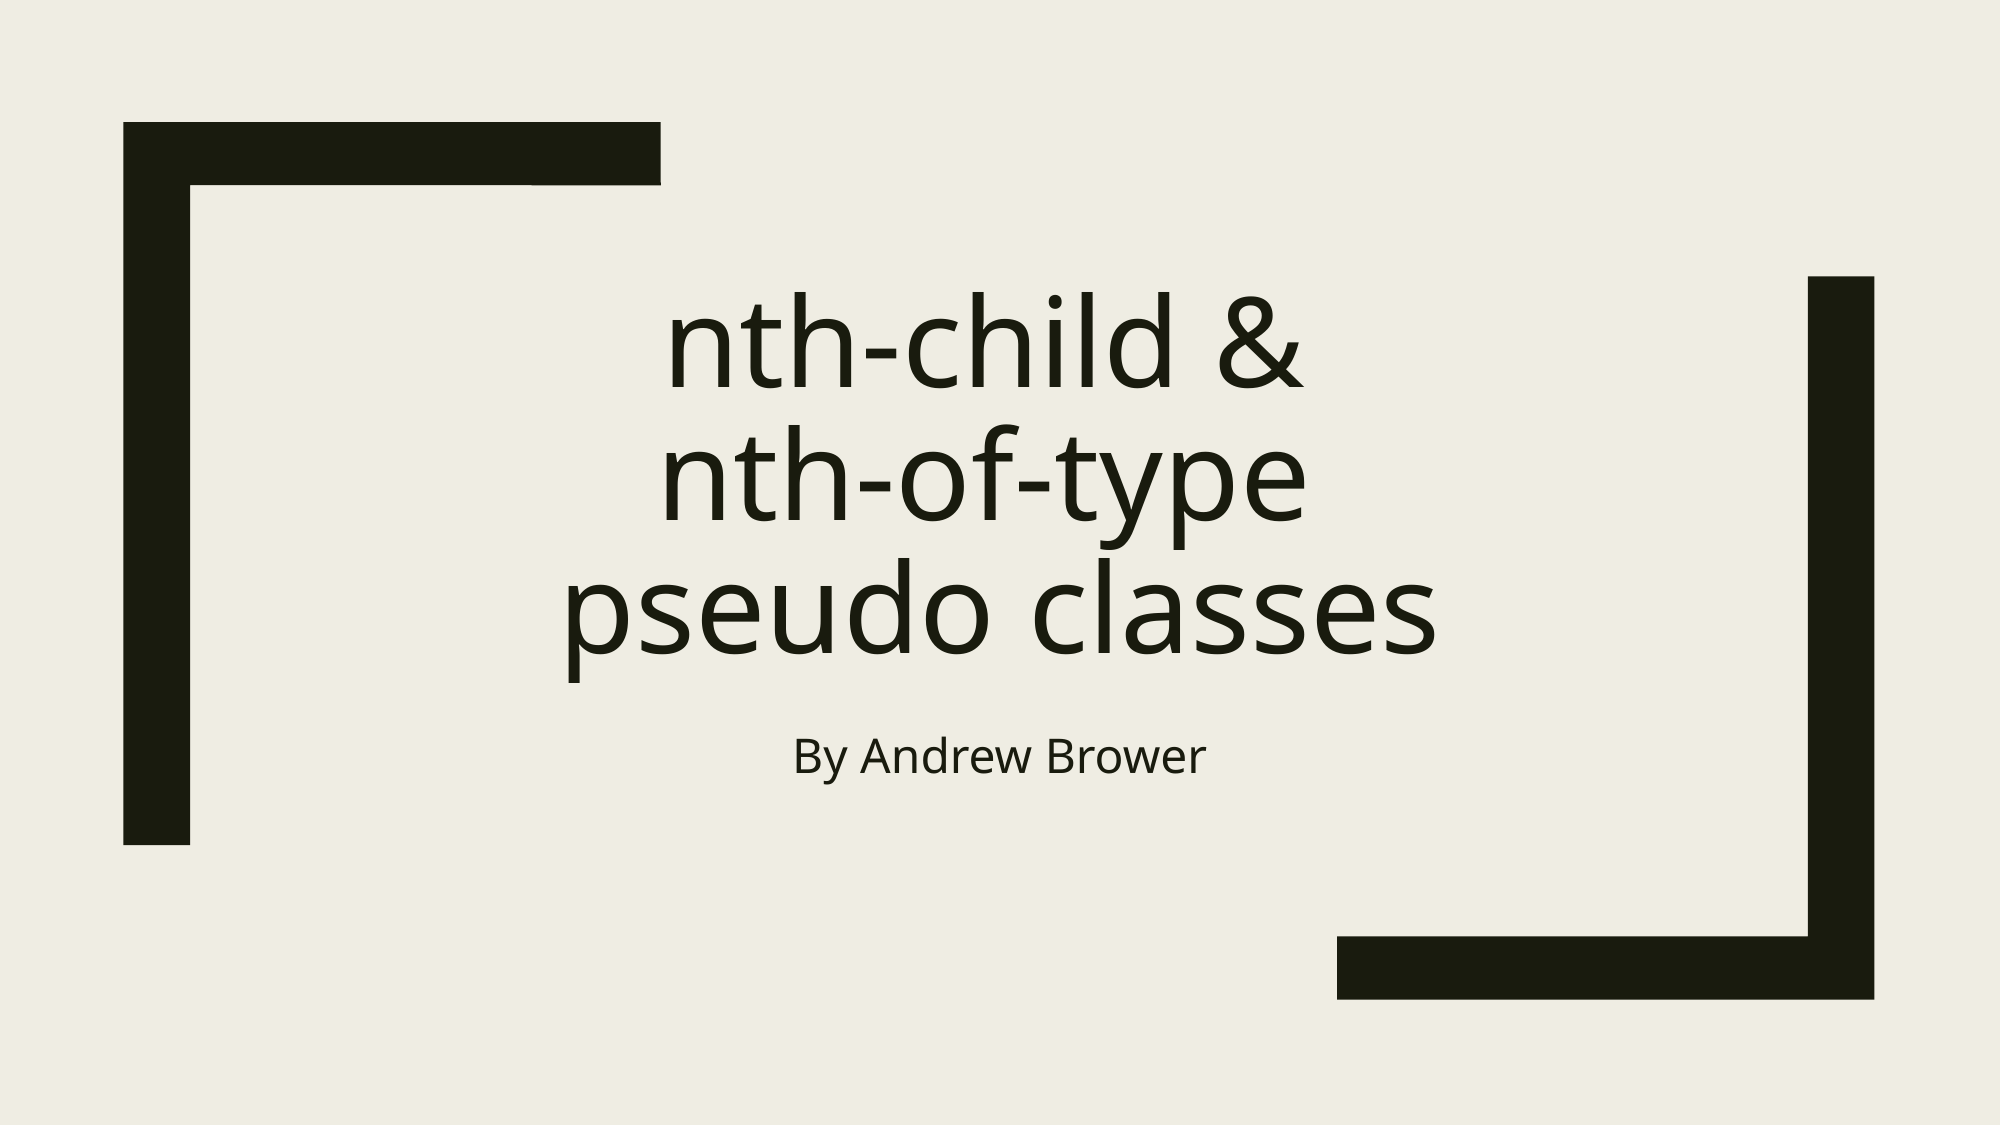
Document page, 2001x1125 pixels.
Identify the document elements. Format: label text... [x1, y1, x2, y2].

subtitle By Andrew Brower [439, 710, 1561, 889]
title nth-child & nth-of-type pseudo classes [314, 343, 1686, 689]
